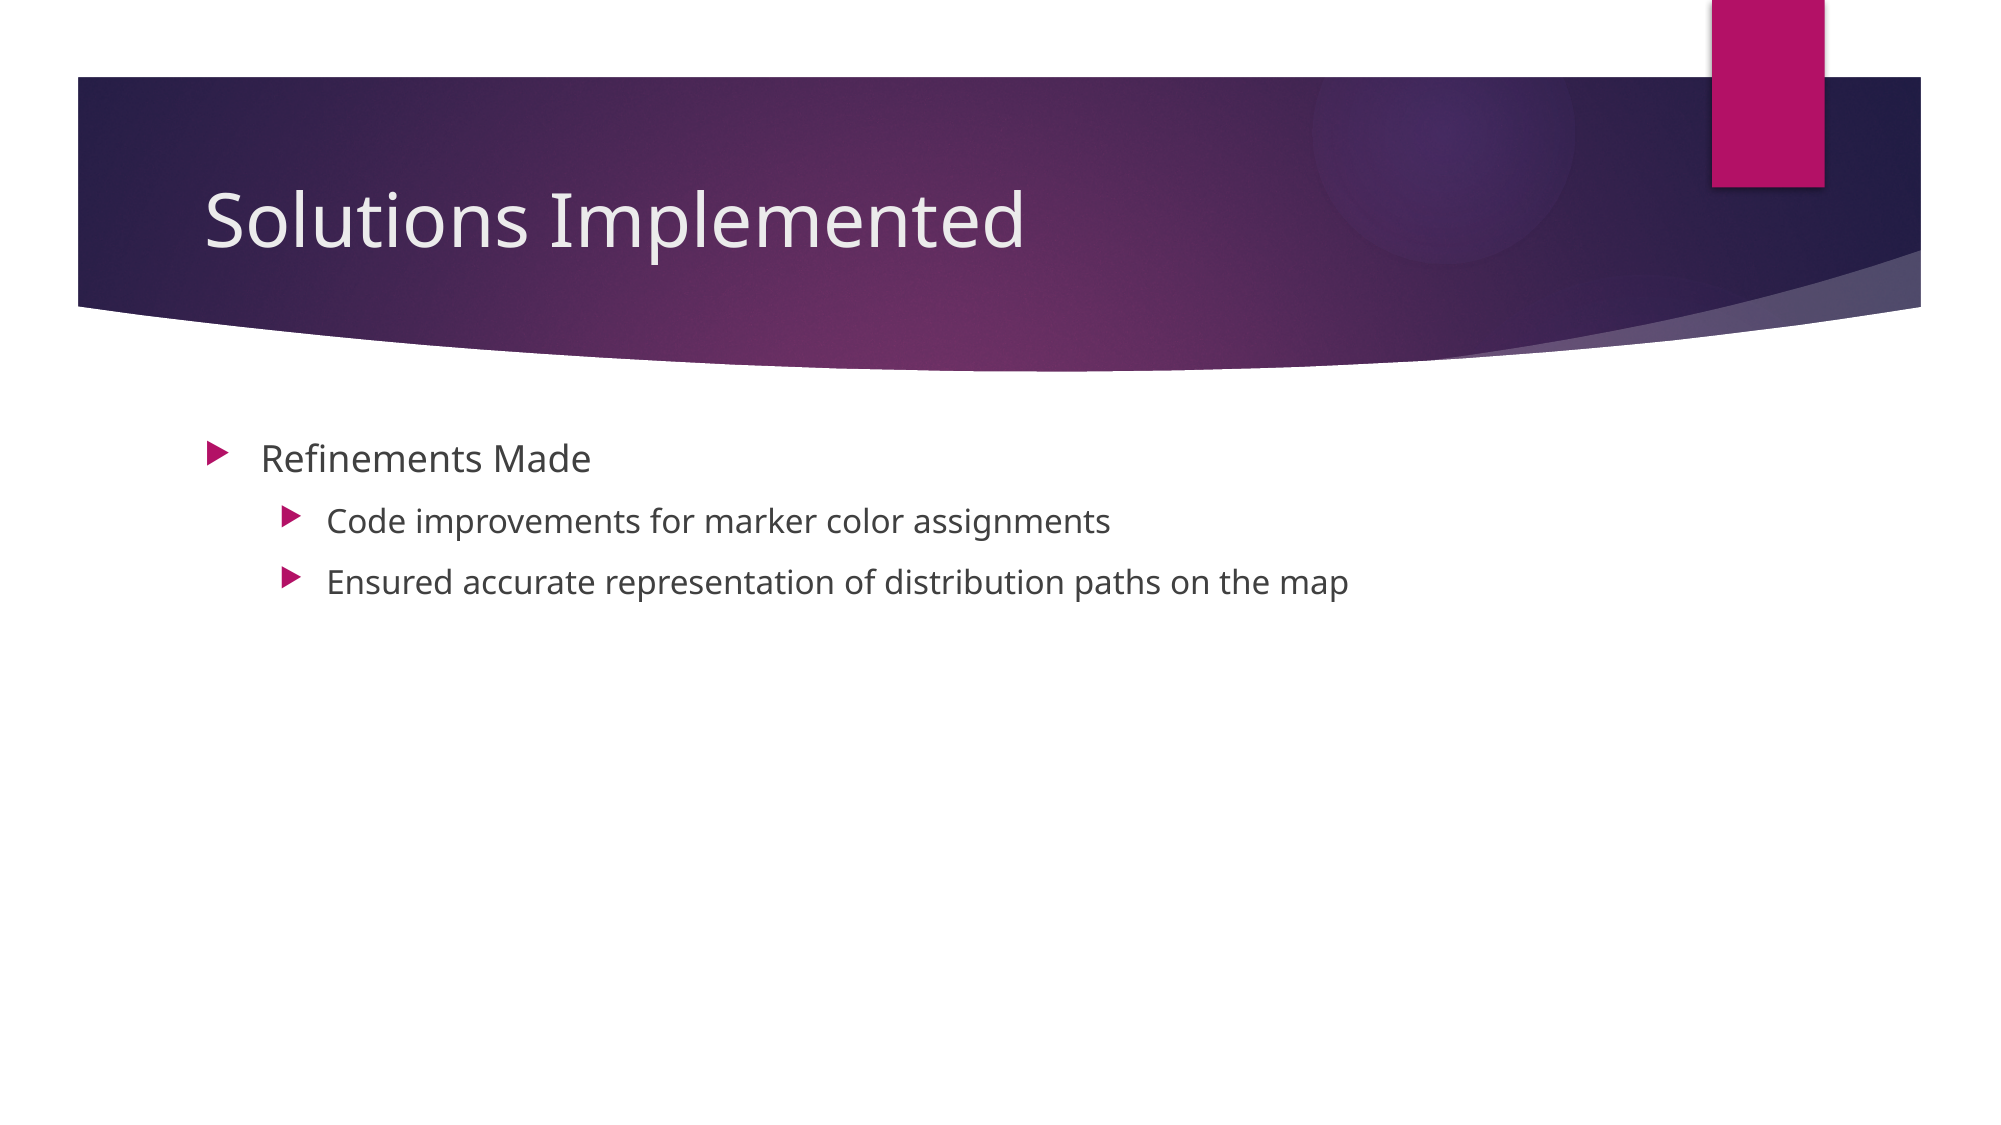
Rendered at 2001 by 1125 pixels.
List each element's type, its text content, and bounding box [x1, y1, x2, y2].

list Refinements Made Code improvements for marker color assignments Ensured accurate representation of distribution paths on the map [189, 427, 1638, 988]
title Solutions Implemented [189, 159, 1627, 276]
